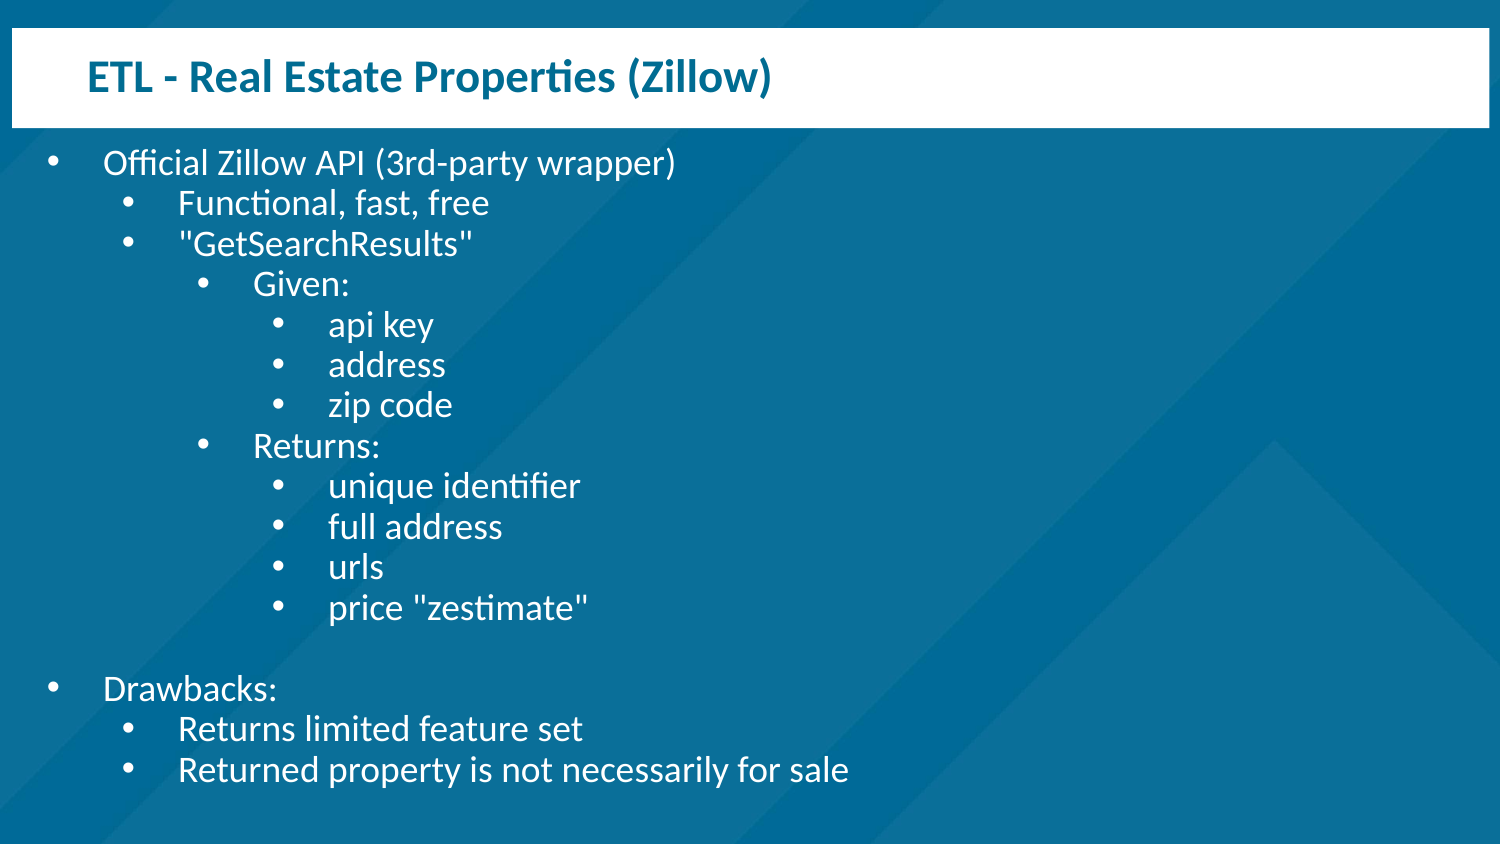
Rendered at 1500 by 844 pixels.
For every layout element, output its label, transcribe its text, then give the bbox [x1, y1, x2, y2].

title ETL - Real Estate Properties (Zillow) [12, 28, 1490, 129]
list Official Zillow API (3rd-party wrapper) Functional, fast, free "GetSearchResults" Given: api key address zip code Returns: unique identifier full address urls price "zestimate" Drawbacks: Returns limited feature set Returned property is not necessarily for sale [28, 142, 1490, 802]
